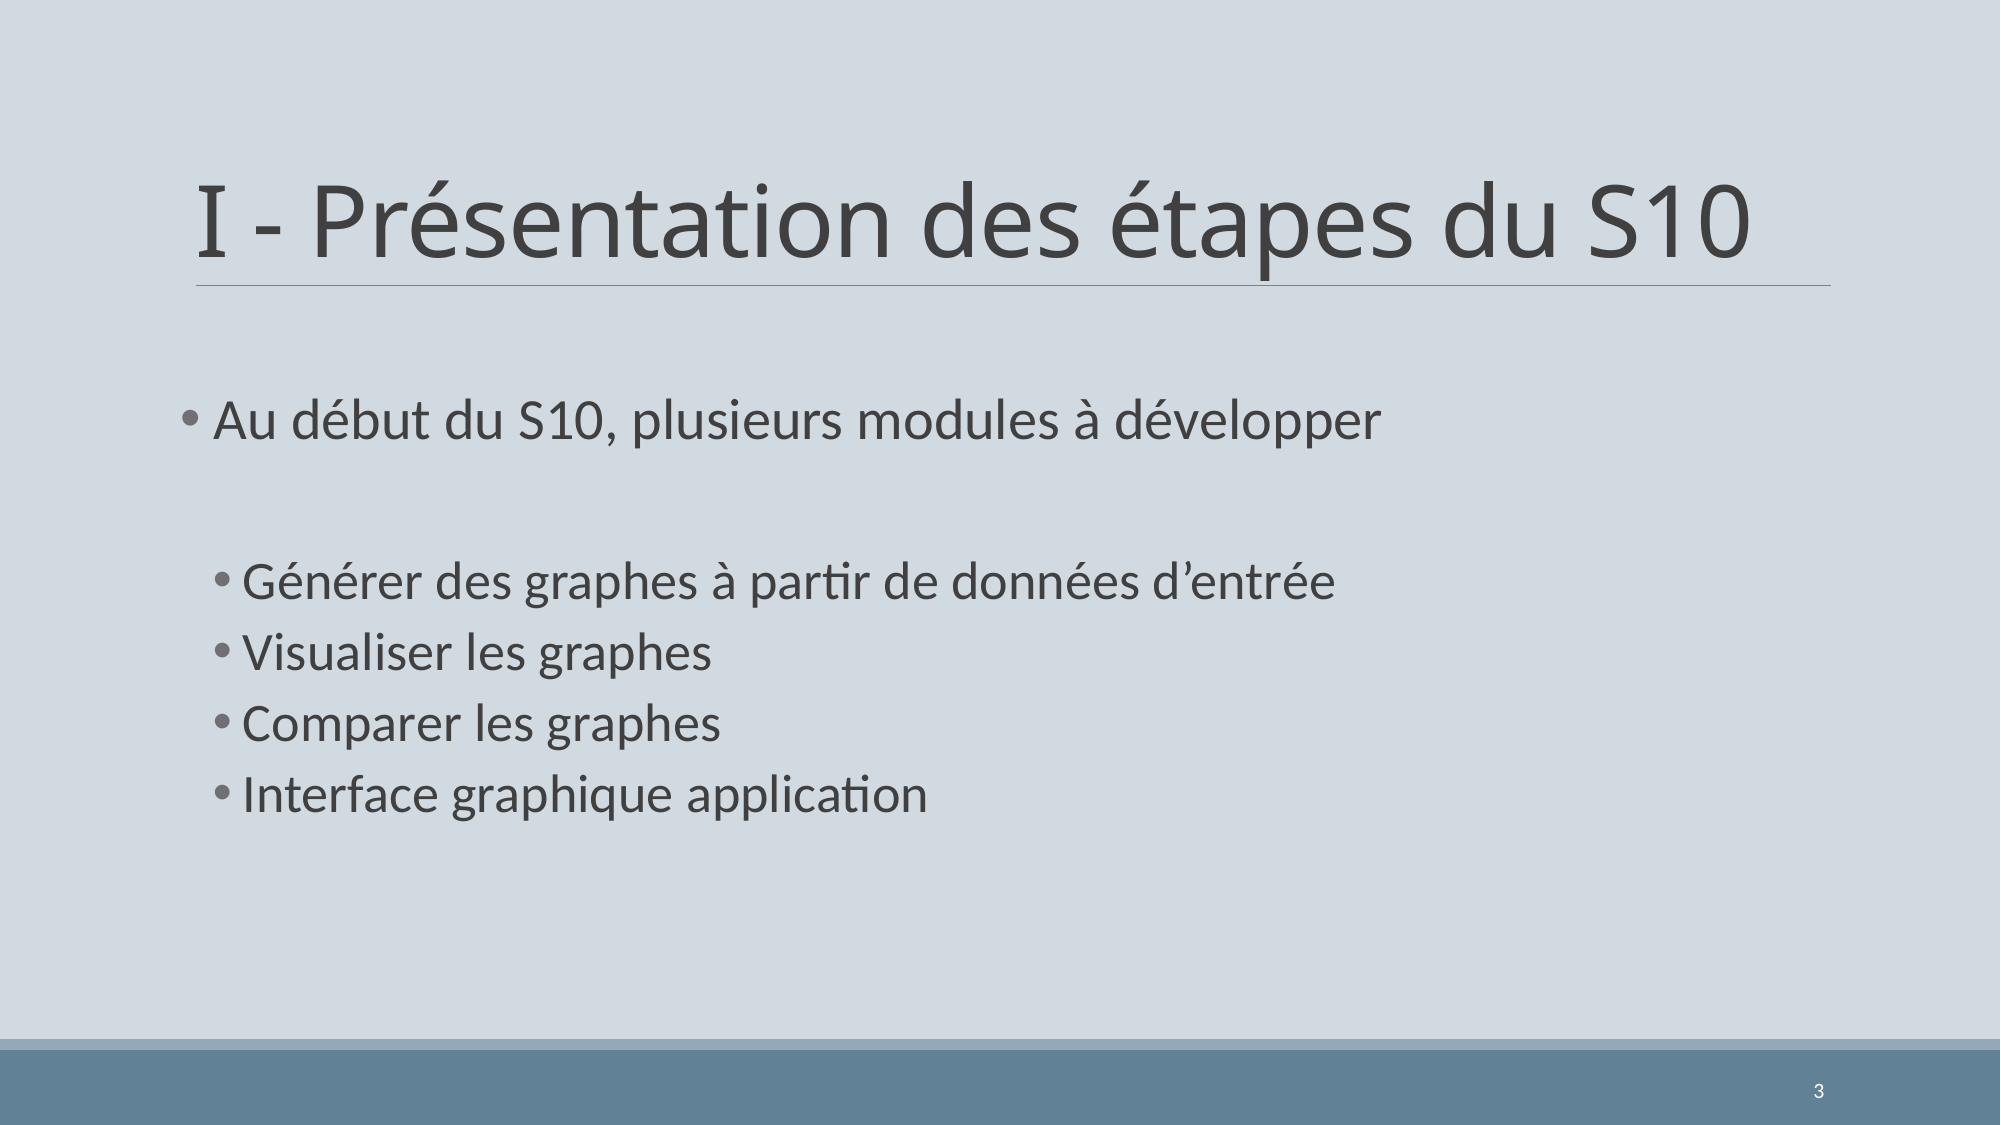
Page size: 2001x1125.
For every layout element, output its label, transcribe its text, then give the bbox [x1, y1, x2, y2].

slide_number 3 [1624, 1059, 1840, 1120]
list Au début du S10, plusieurs modules à développer Générer des graphes à partir de données d’entrée Visualiser les graphes Comparer les graphes Interface graphique application [180, 302, 1830, 963]
title I - Présentation des étapes du S10 [180, 47, 1830, 285]
